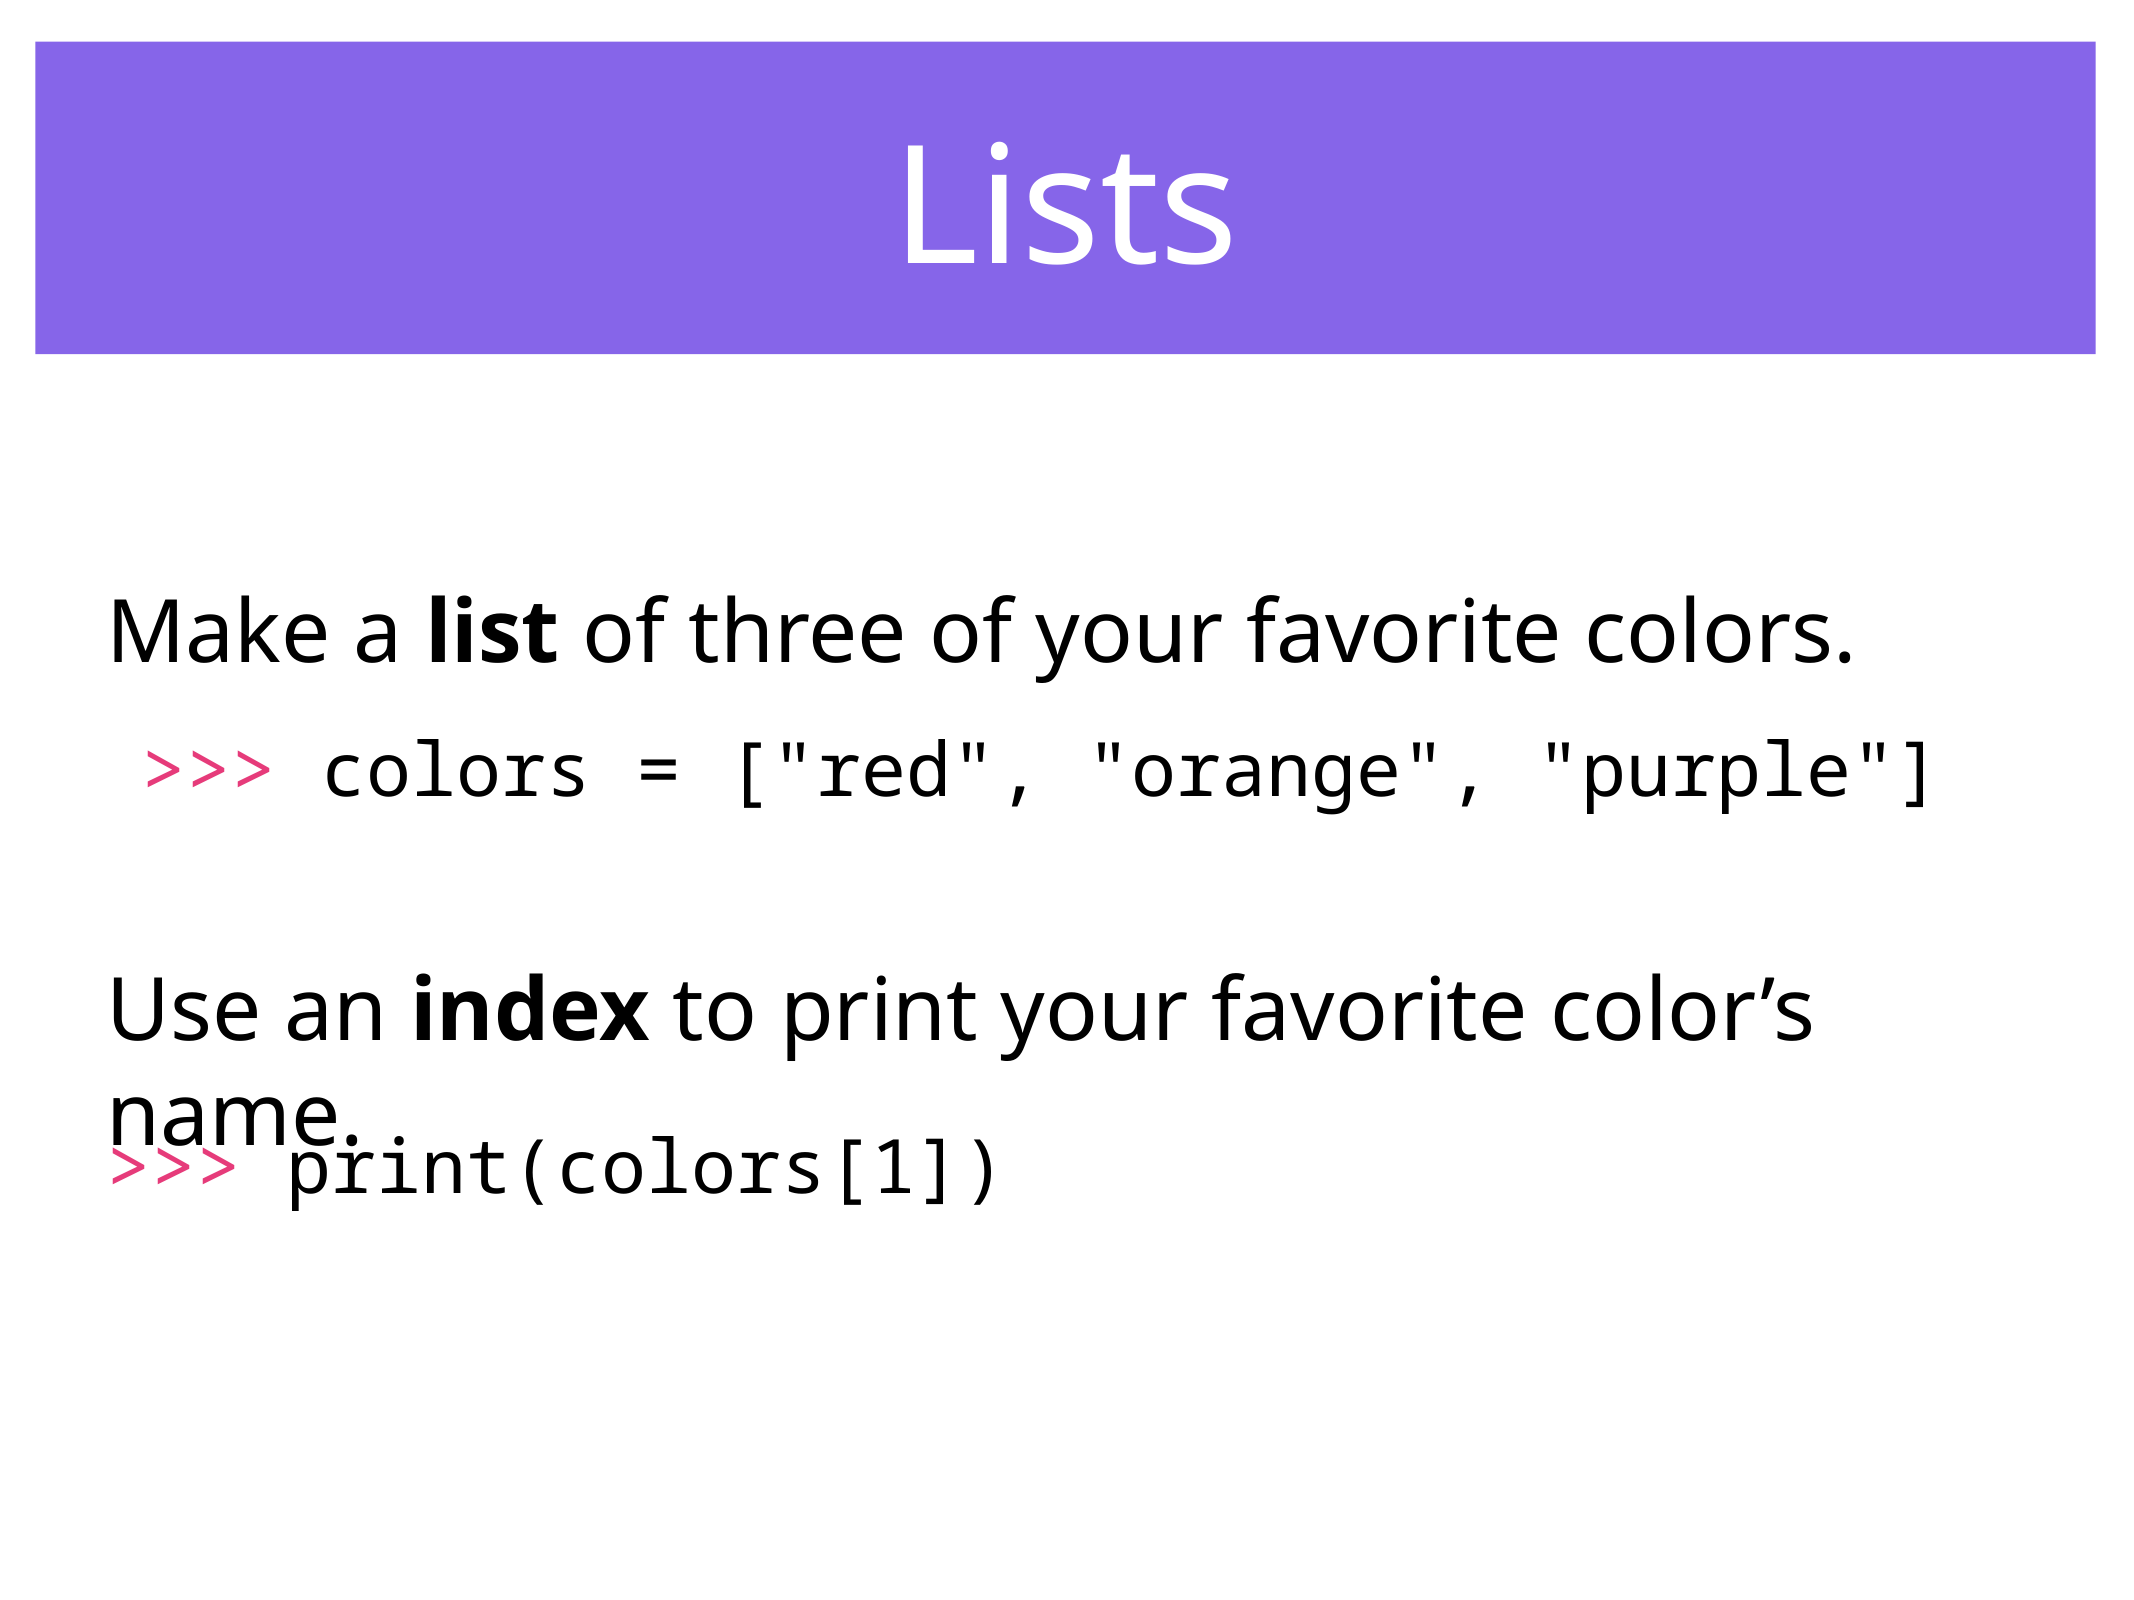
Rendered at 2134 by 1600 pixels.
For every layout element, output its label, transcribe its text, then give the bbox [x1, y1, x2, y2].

text_box >>> colors = ["red", "orange", "purple"] [133, 713, 1951, 820]
text_box Lists [35, 41, 2096, 355]
text_box >>> print(colors[1]) [106, 1118, 2025, 1221]
text_box Make a list of three of your favorite colors. Use an index to print your favorite color’s name. [106, 575, 1948, 1086]
